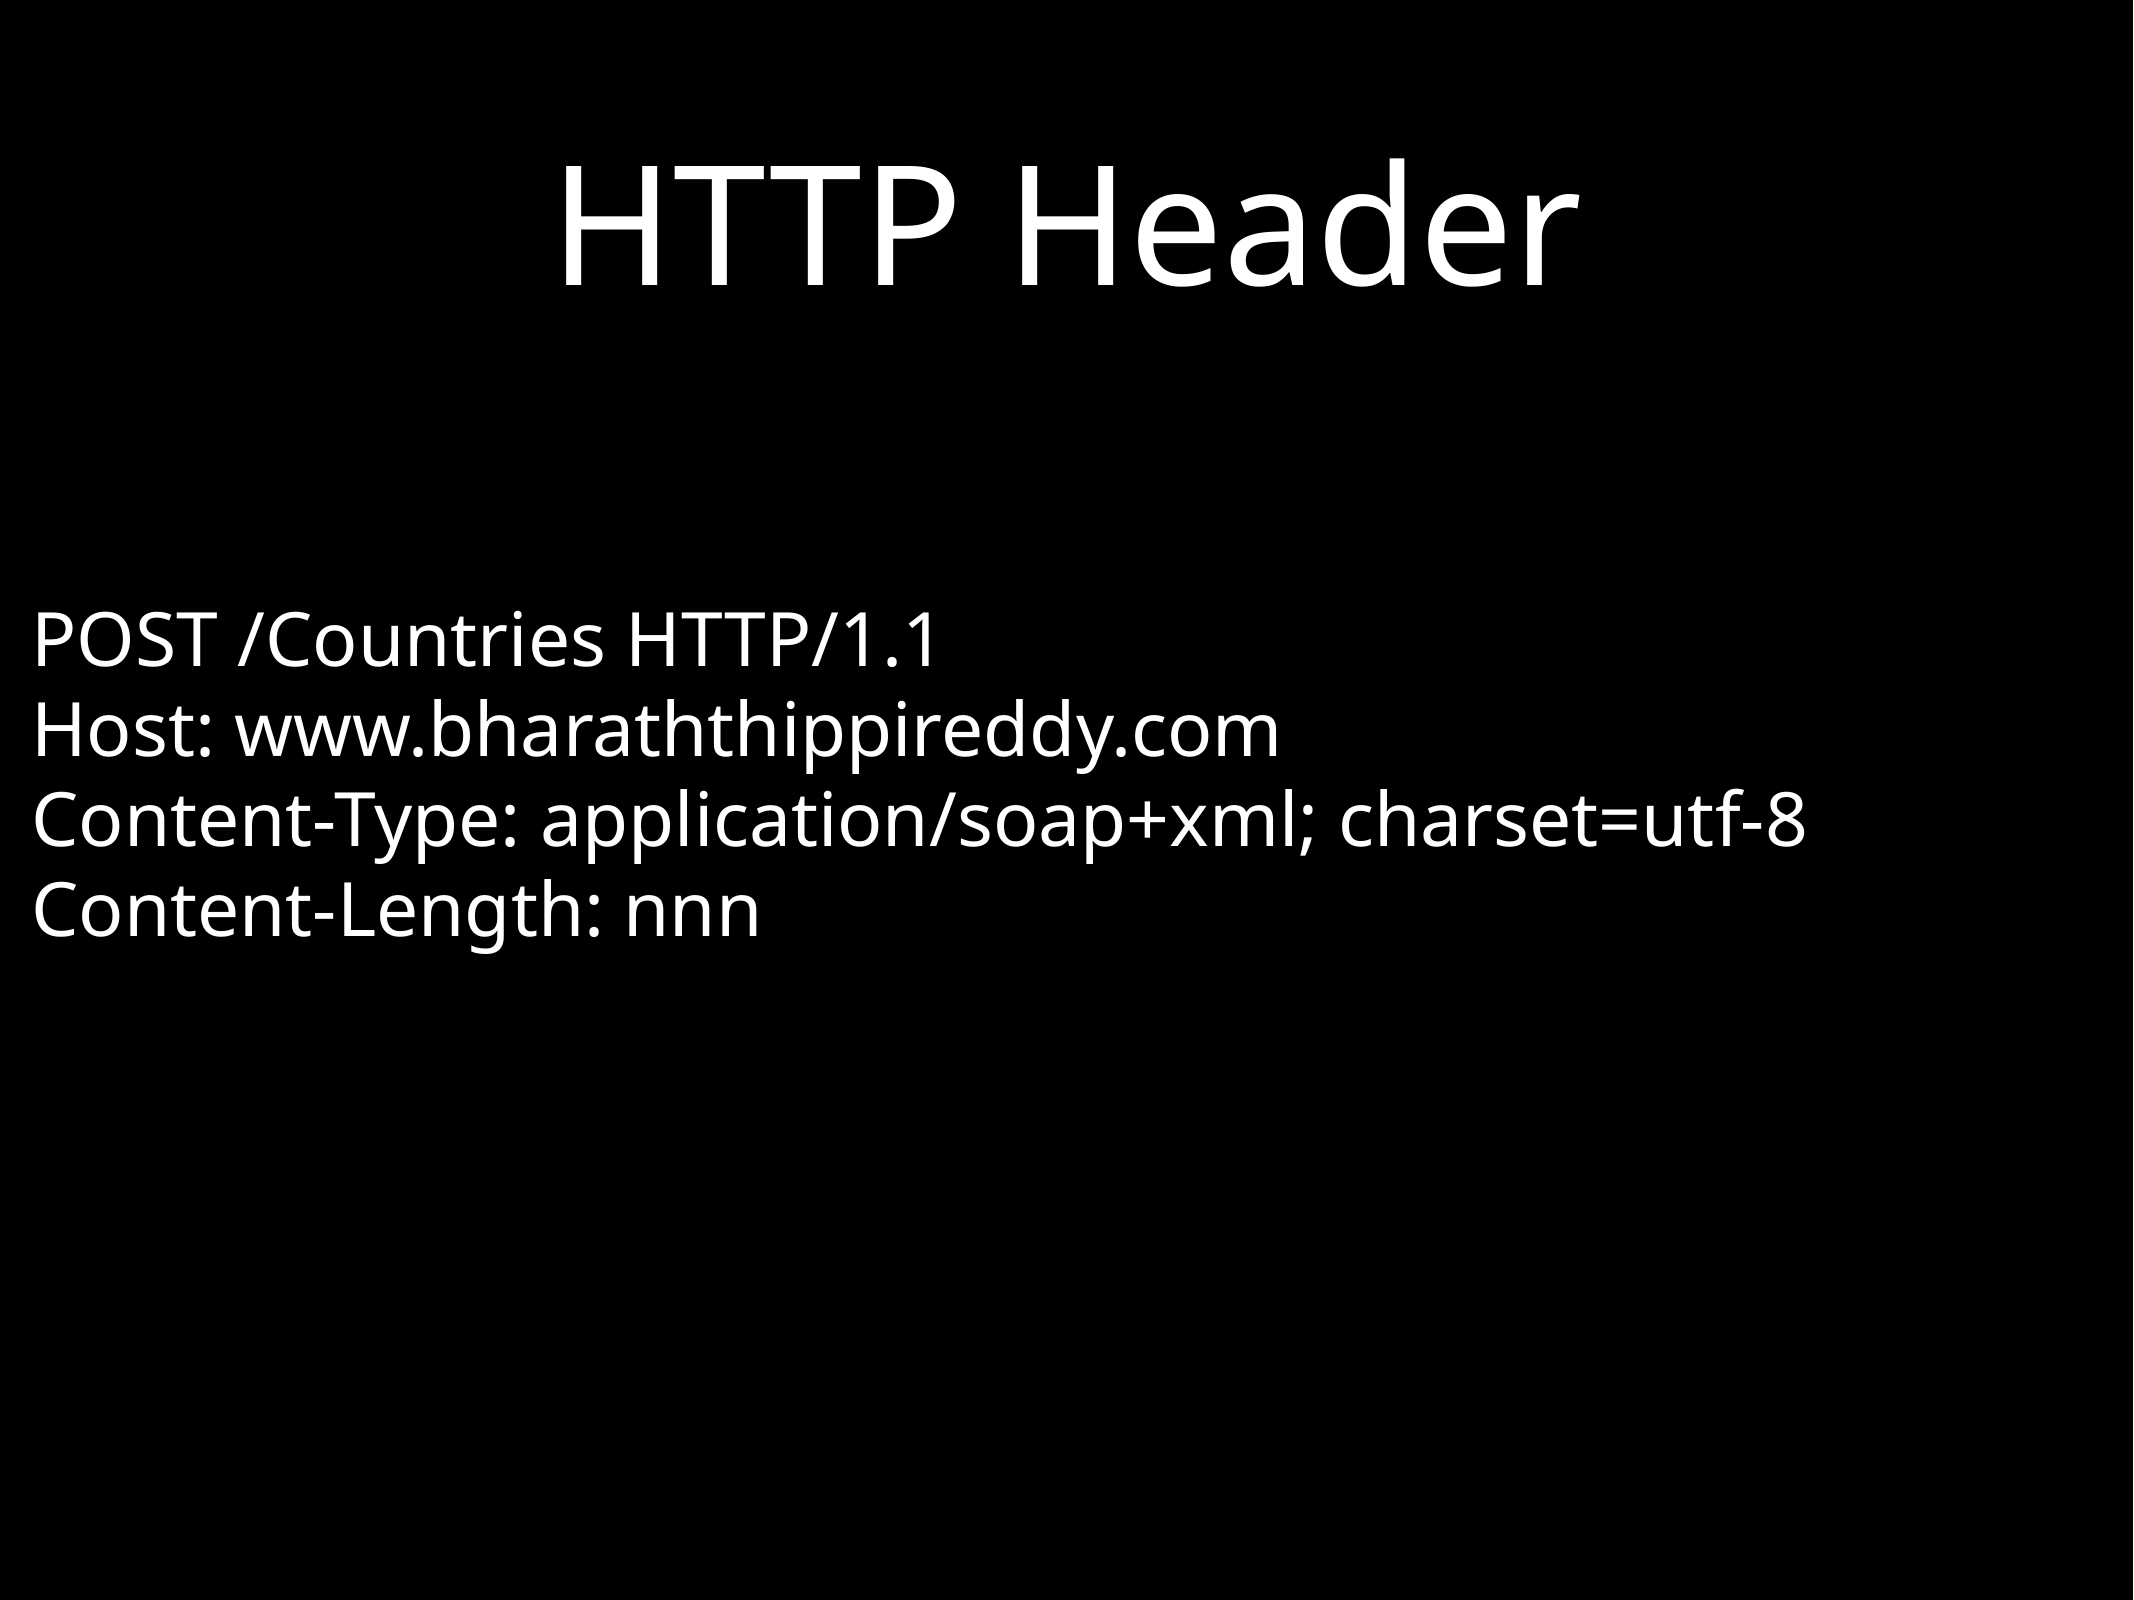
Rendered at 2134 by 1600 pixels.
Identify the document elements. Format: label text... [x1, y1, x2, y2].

title HTTP Header [155, 41, 1978, 397]
text_box POST /Countries HTTP/1.1 Host: www.bharaththippireddy.com Content-Type: application/soap+xml; charset=utf-8 Content-Length: nnn [22, 583, 1837, 961]
